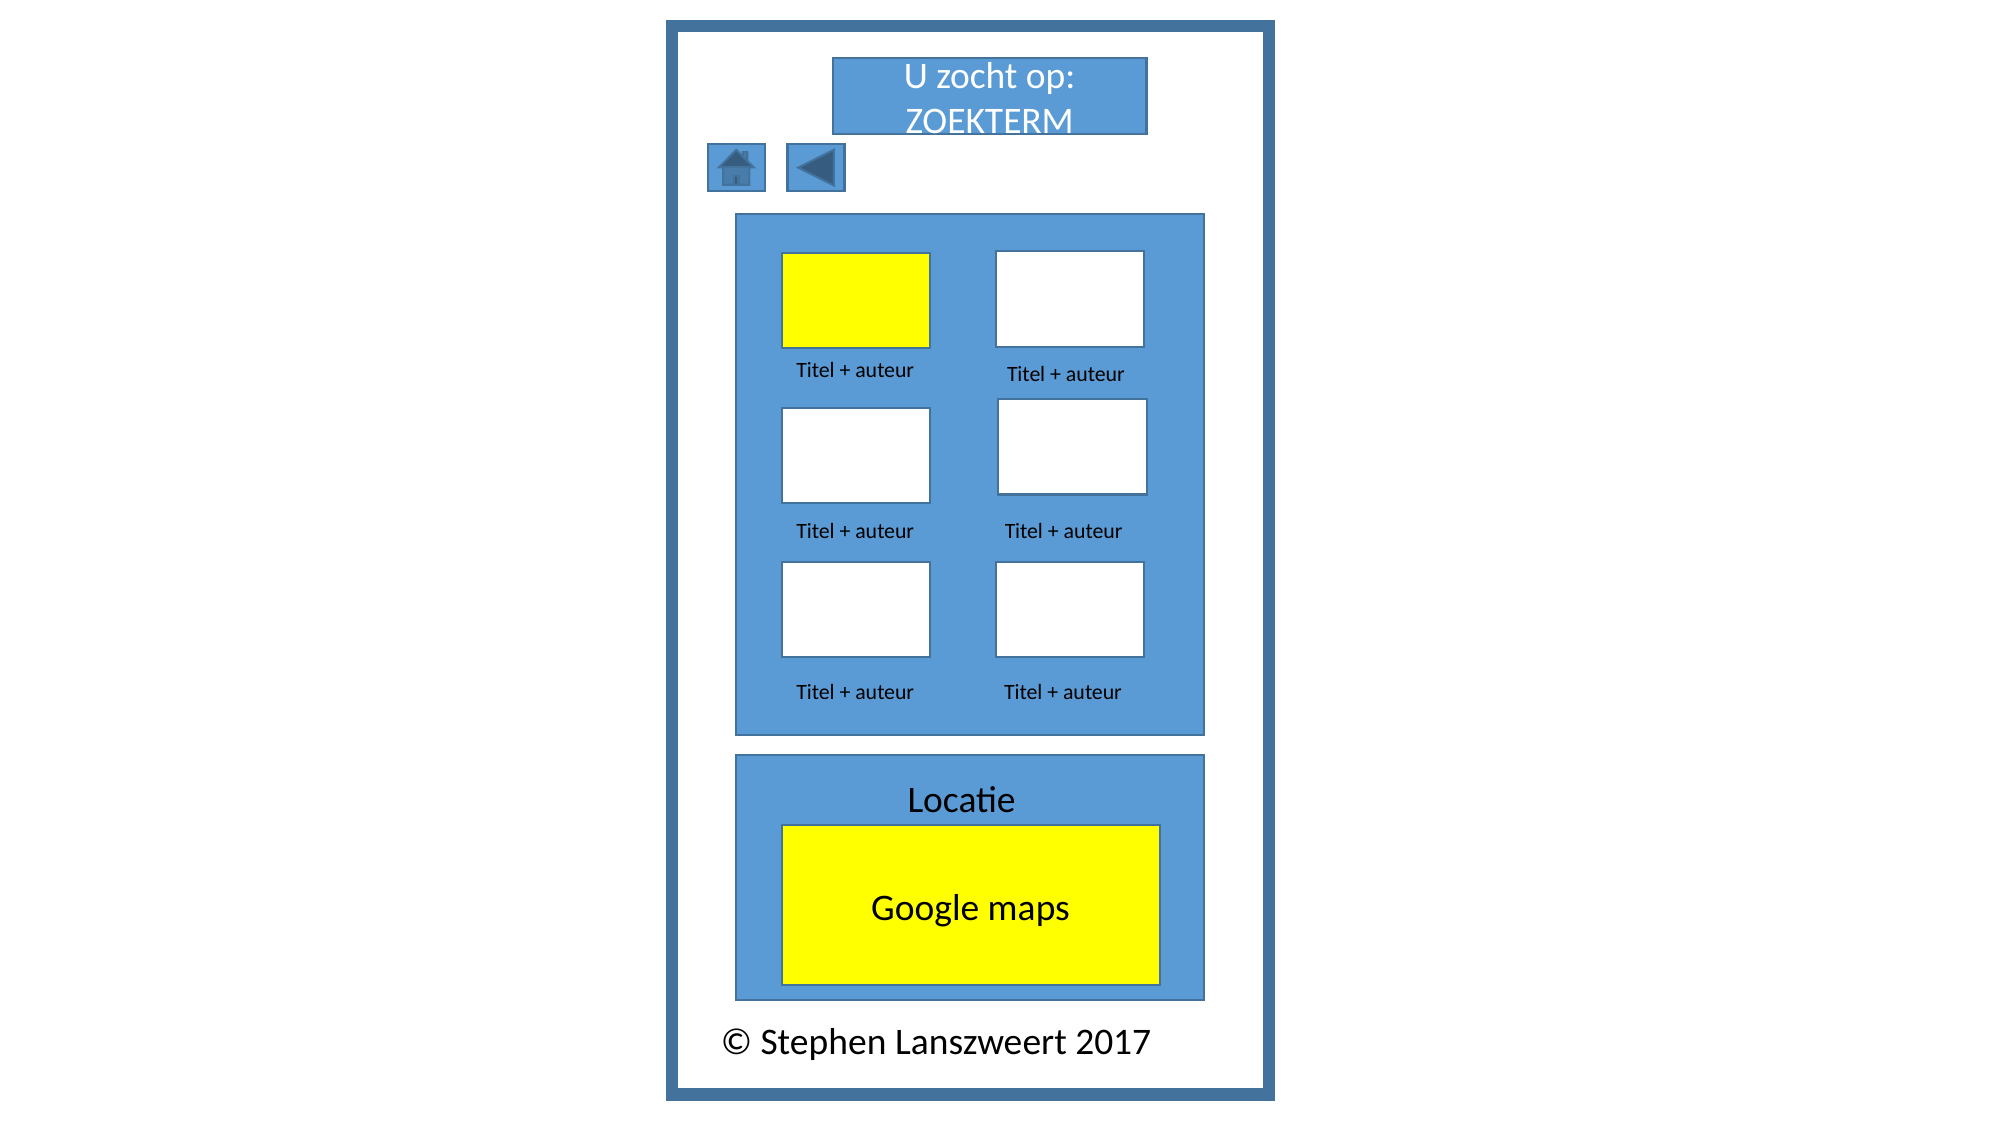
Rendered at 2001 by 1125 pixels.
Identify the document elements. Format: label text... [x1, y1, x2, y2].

text_box [995, 250, 1145, 348]
text_box [781, 252, 931, 348]
text_box Titel + auteur [992, 352, 1187, 394]
text_box [735, 213, 1205, 736]
text_box Titel + auteur [781, 509, 976, 551]
text_box [781, 407, 931, 504]
text_box Locatie [892, 767, 1147, 824]
text_box Google maps [781, 824, 1161, 986]
text_box [995, 561, 1145, 658]
text_box Titel + auteur [990, 509, 1185, 551]
text_box Titel + auteur [781, 670, 976, 712]
text_box [671, 25, 1270, 1096]
text_box Titel + auteur [989, 670, 1184, 712]
text_box [735, 754, 1205, 1001]
text_box © Stephen Lanszweert 2017 [706, 1009, 1236, 1070]
text_box [707, 143, 766, 192]
text_box U zocht op: ZOEKTERM [832, 57, 1148, 135]
text_box [997, 398, 1148, 496]
text_box [781, 561, 931, 658]
text_box Titel + auteur [781, 348, 976, 390]
text_box [786, 143, 846, 192]
